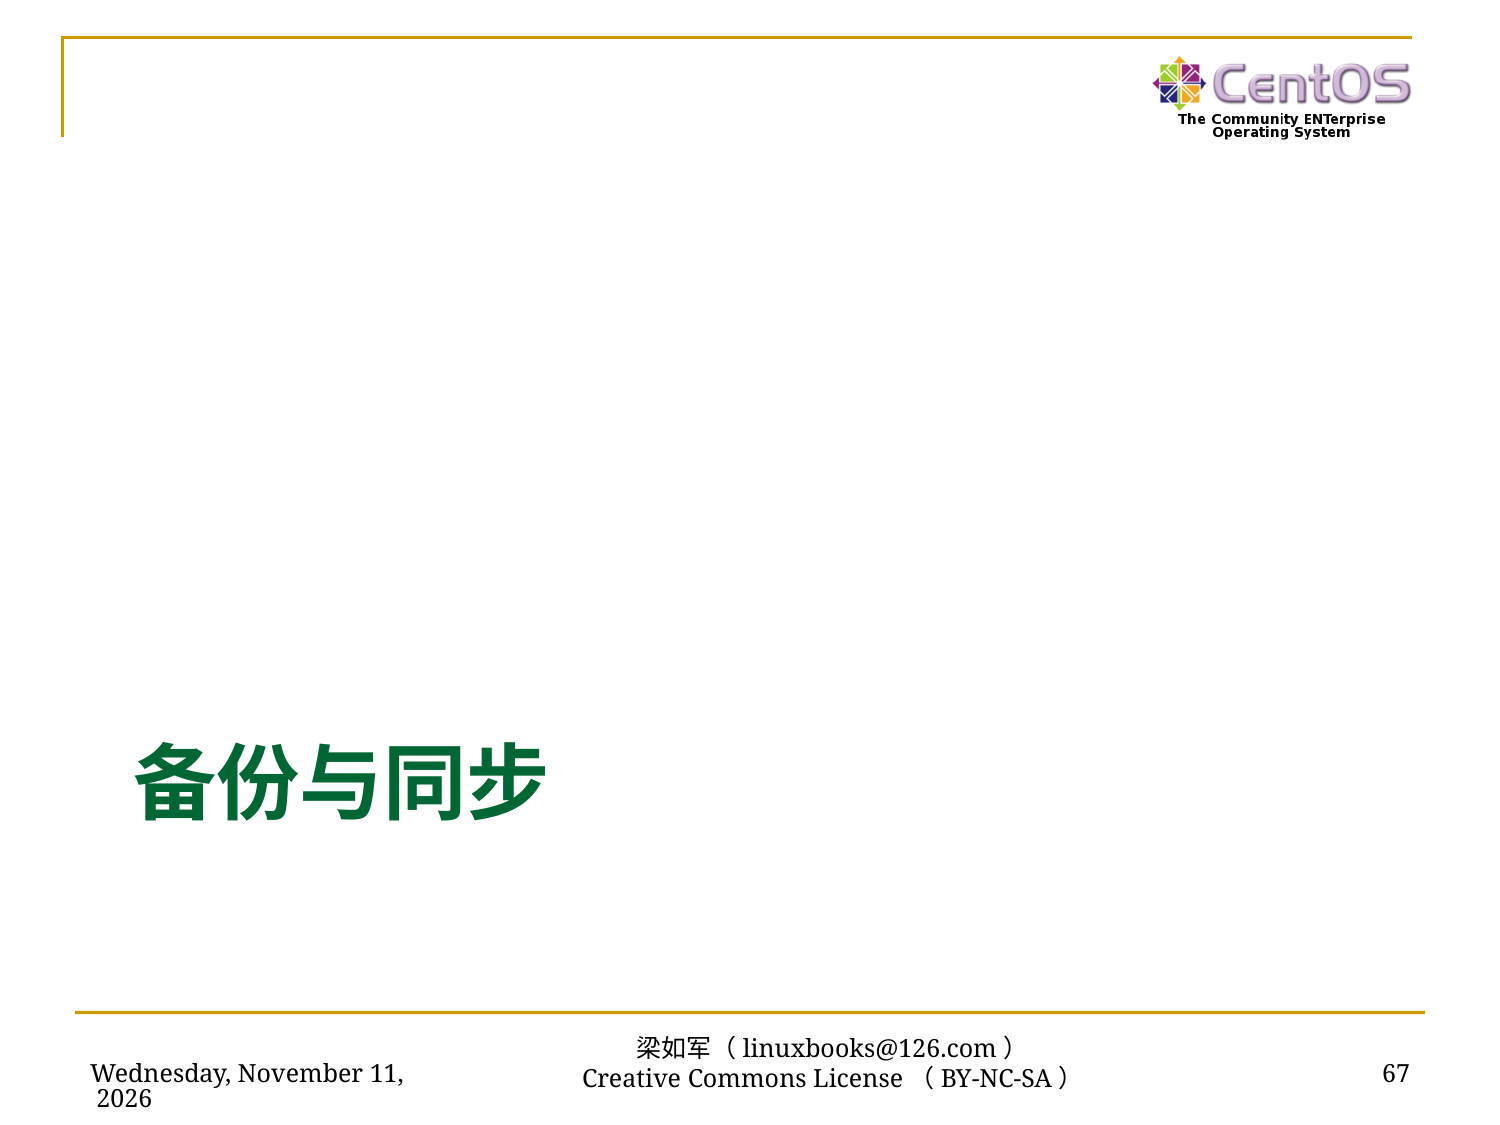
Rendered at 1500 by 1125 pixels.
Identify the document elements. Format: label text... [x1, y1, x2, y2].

picture [1151, 54, 1412, 140]
slide_number 67 [1074, 1023, 1426, 1100]
footer 梁如军（linuxbooks@126.com） Creative Commons License（BY-NC-SA） [395, 1024, 1270, 1101]
title 备份与同步 [118, 722, 1394, 947]
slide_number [74, 1023, 426, 1100]
